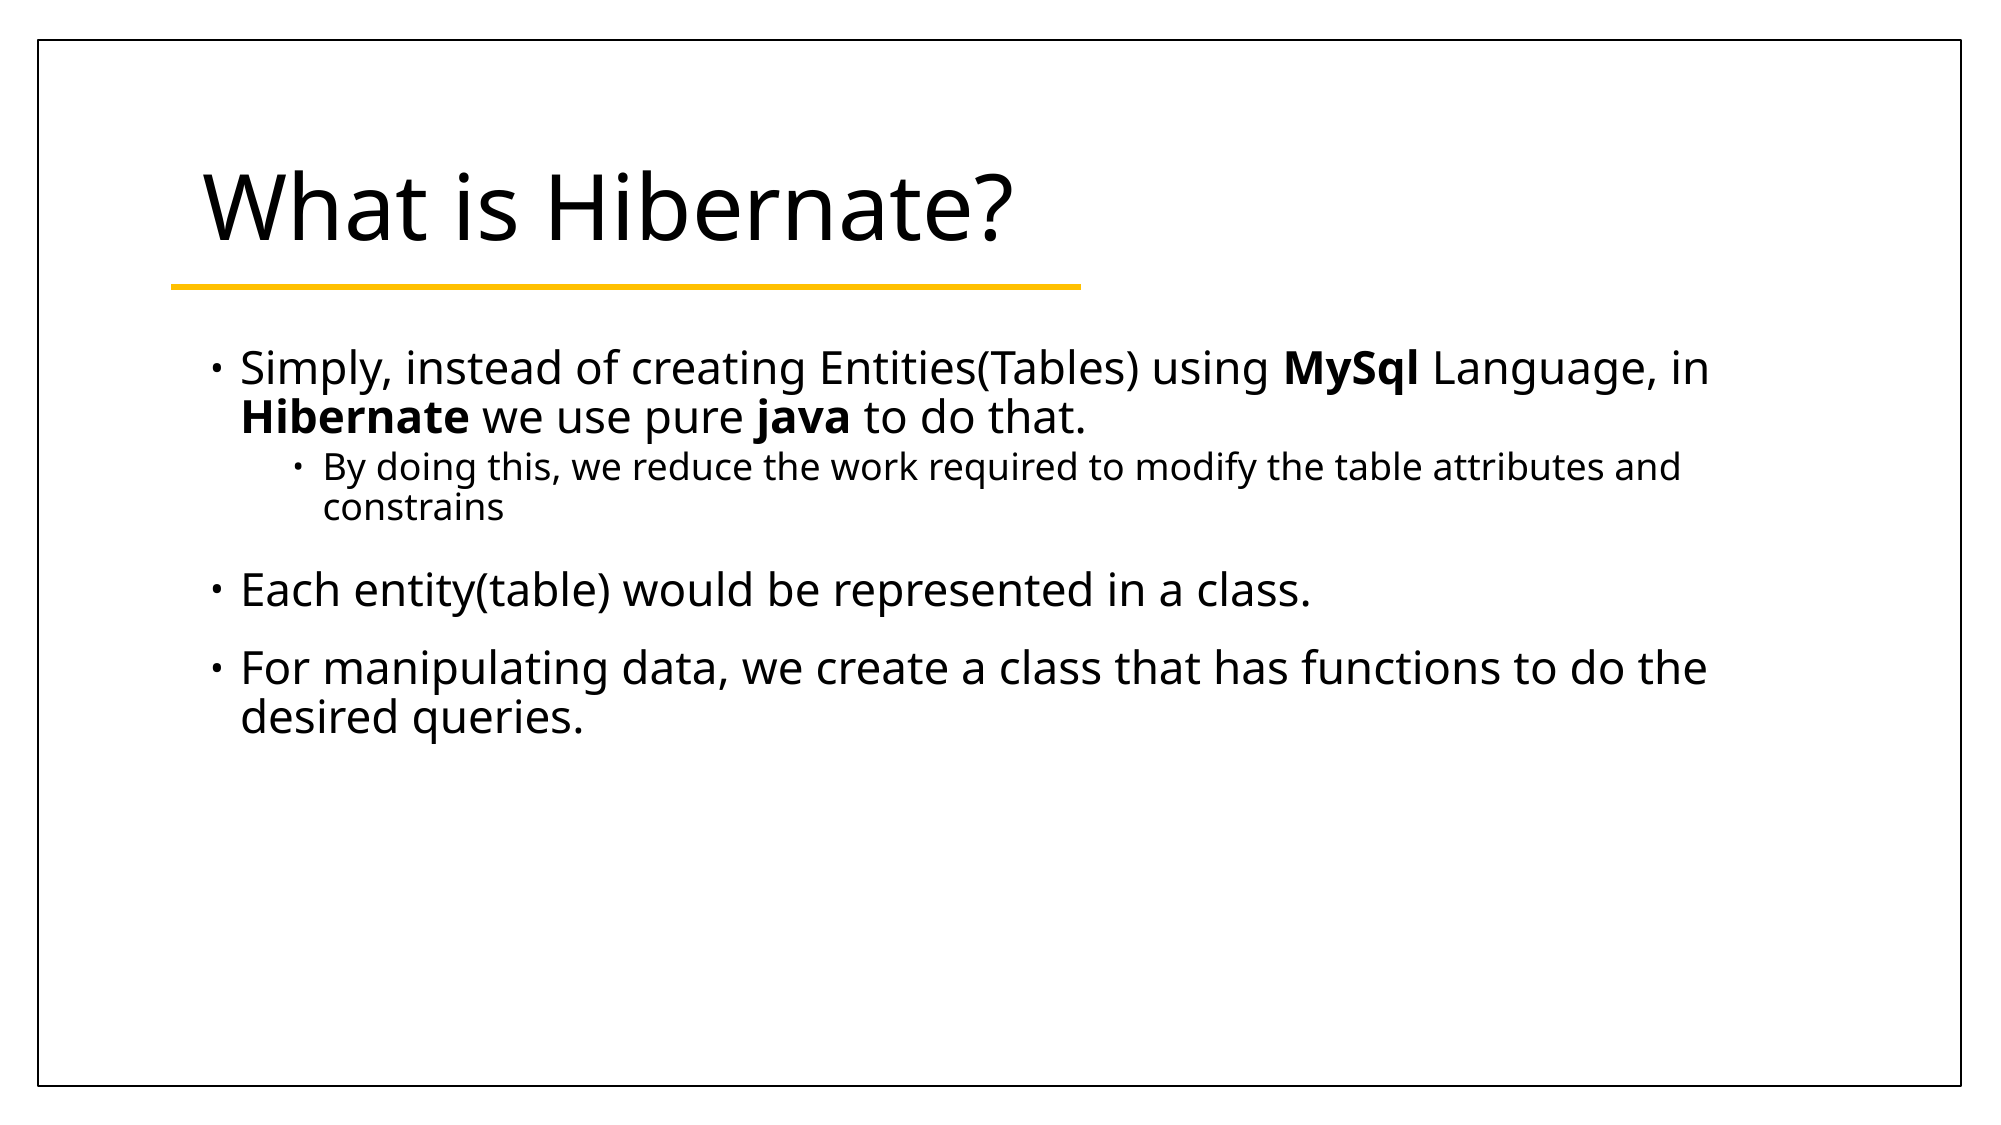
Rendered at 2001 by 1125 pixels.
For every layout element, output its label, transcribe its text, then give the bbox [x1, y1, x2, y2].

list Simply, instead of creating Entities(Tables) using MySql Language, in Hibernate we use pure java to do that. By doing this, we reduce the work required to modify the table attributes and constrains Each entity(table) would be represented in a class. For manipulating data, we create a class that has functions to do the desired queries. [187, 337, 1808, 1000]
title What is Hibernate? [187, 99, 1808, 323]
